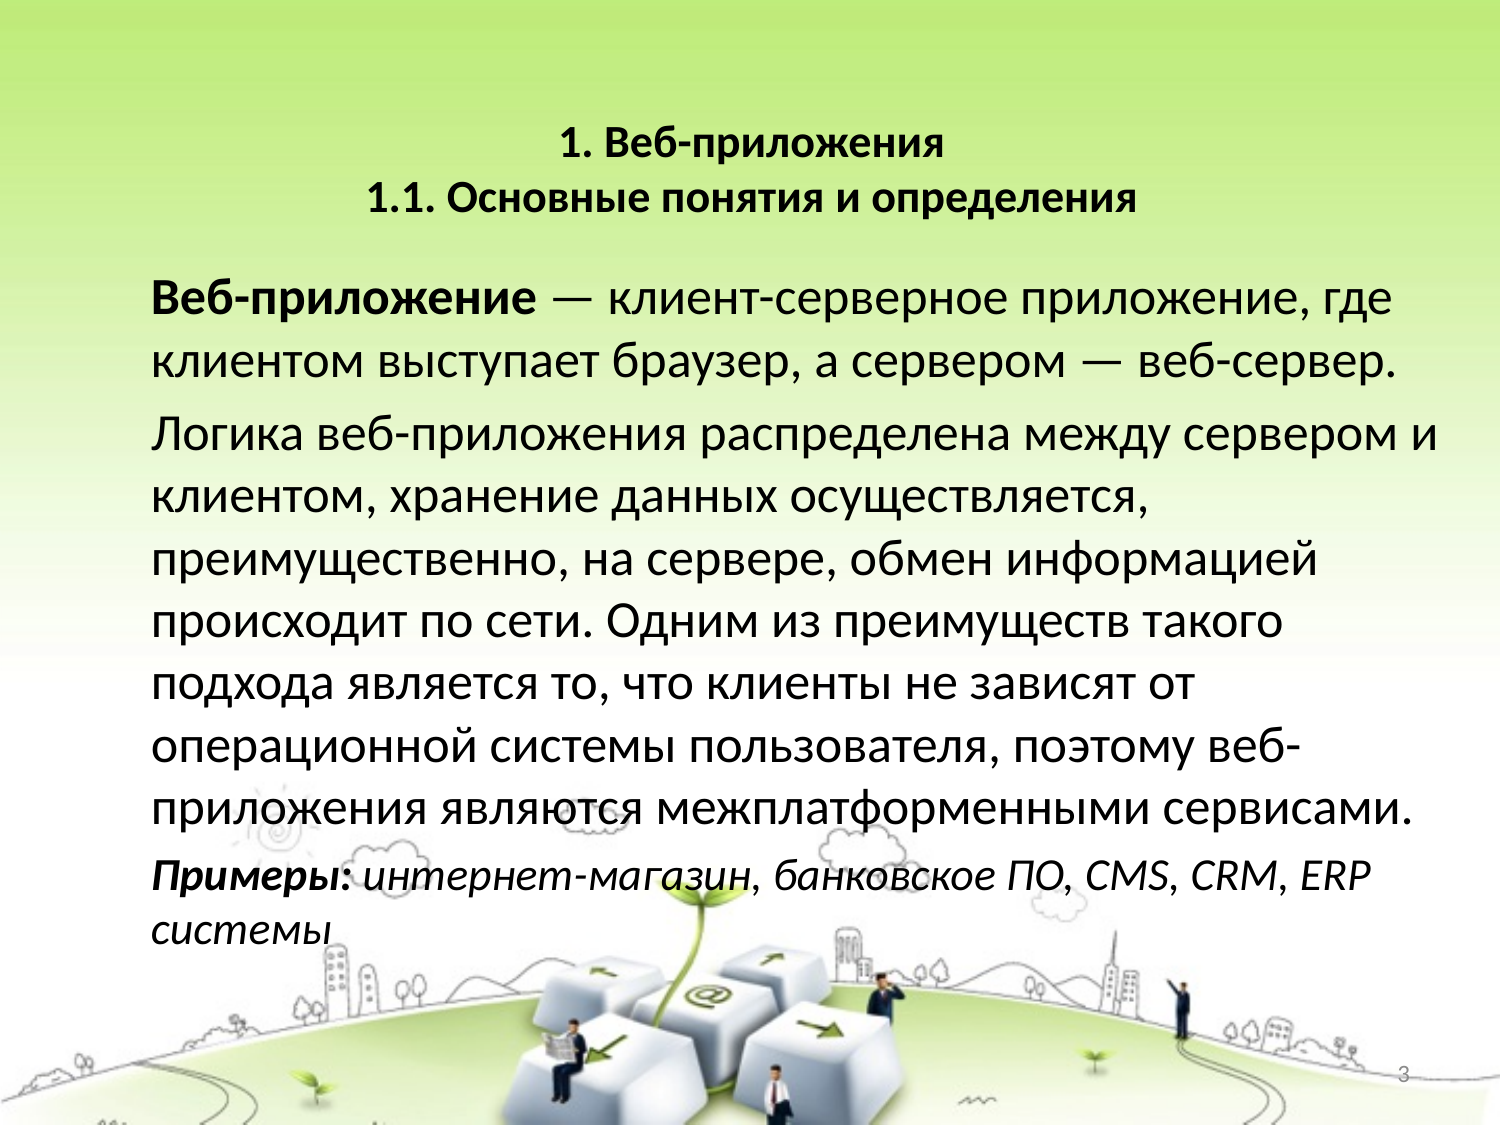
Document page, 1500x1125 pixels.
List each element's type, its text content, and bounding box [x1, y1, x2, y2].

picture [0, 0, 1500, 1125]
list Веб-приложение — клиент-серверное приложение, где клиентом выступает браузер, а сервером — веб-сервер. Логика веб-приложения распределена между сервером и клиентом, хранение данных осуществляется, преимущественно, на сервере, обмен информацией происходит по сети. Одним из преимуществ такого подхода является то, что клиенты не зависят от операционной системы пользователя, поэтому веб-приложения являются межплатформенными сервисами. Примеры: интернет-магазин, банковское ПО, CMS, CRM, ERP системы [135, 255, 1471, 1094]
slide_number 3 [1074, 1042, 1425, 1103]
title 1. Веб-приложения 1.1. Основные понятия и определения [76, 103, 1427, 291]
